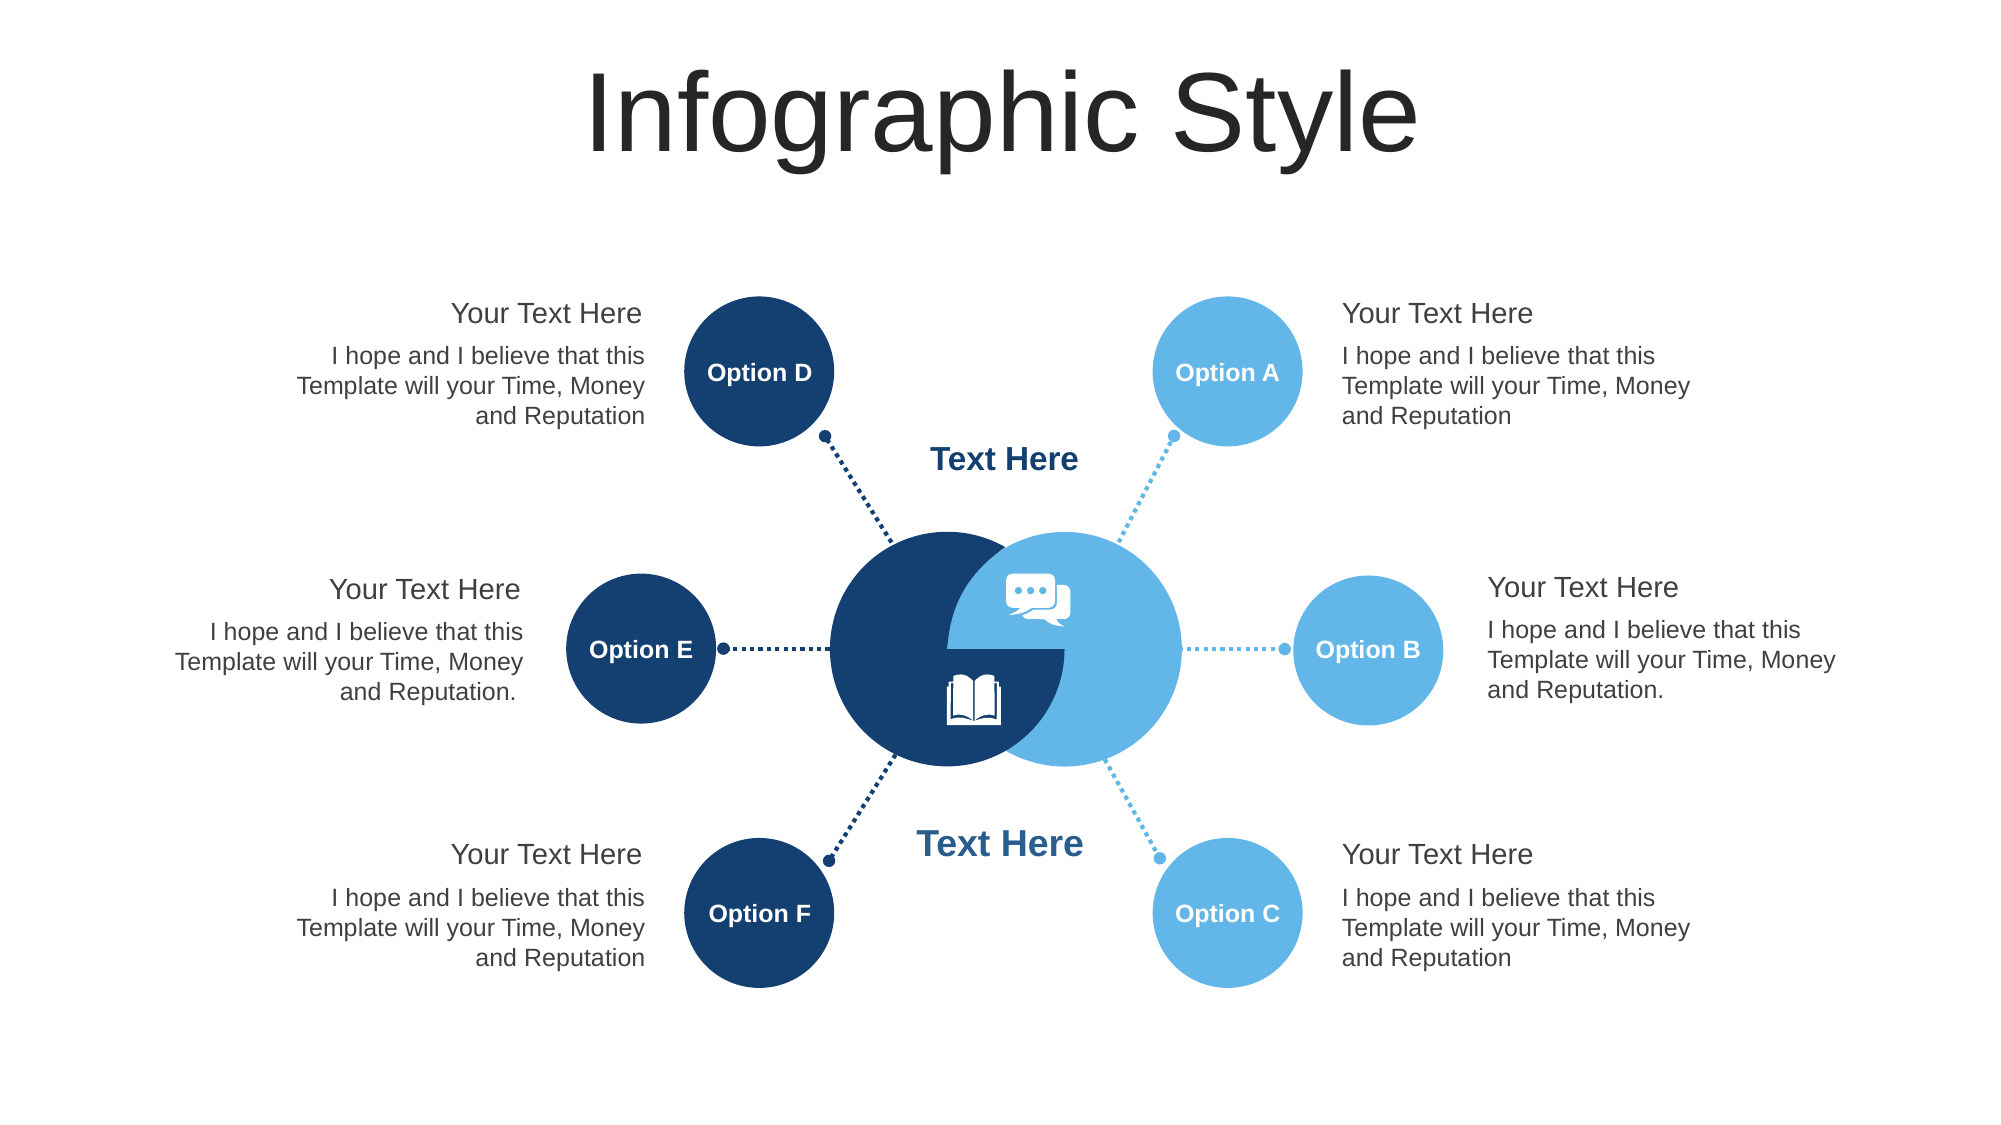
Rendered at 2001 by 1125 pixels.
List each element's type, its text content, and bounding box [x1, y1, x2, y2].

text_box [155, 562, 539, 715]
text_box Text Here [908, 429, 1101, 485]
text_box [274, 828, 661, 980]
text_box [829, 754, 896, 861]
text_box Option F [689, 890, 831, 935]
text_box [1292, 574, 1445, 727]
text_box [949, 530, 1183, 768]
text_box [1100, 751, 1160, 859]
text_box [1118, 435, 1175, 543]
text_box [1151, 295, 1304, 448]
text_box [1151, 836, 1304, 989]
text_box [683, 295, 836, 448]
text_box Option C [1156, 890, 1299, 935]
text_box [1005, 572, 1072, 628]
text_box Option B [1297, 626, 1440, 672]
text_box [825, 436, 892, 543]
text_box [274, 286, 661, 439]
text_box [565, 572, 718, 725]
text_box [1472, 561, 1857, 713]
text_box Option A [1156, 348, 1299, 394]
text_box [1327, 828, 1714, 980]
text_box [828, 530, 1066, 768]
list Infographic Style [53, 55, 1952, 175]
text_box Text Here [899, 812, 1102, 872]
text_box [683, 836, 836, 989]
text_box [1327, 286, 1714, 439]
text_box [945, 673, 1002, 727]
text_box Option D [689, 348, 831, 394]
text_box Option E [570, 625, 712, 671]
